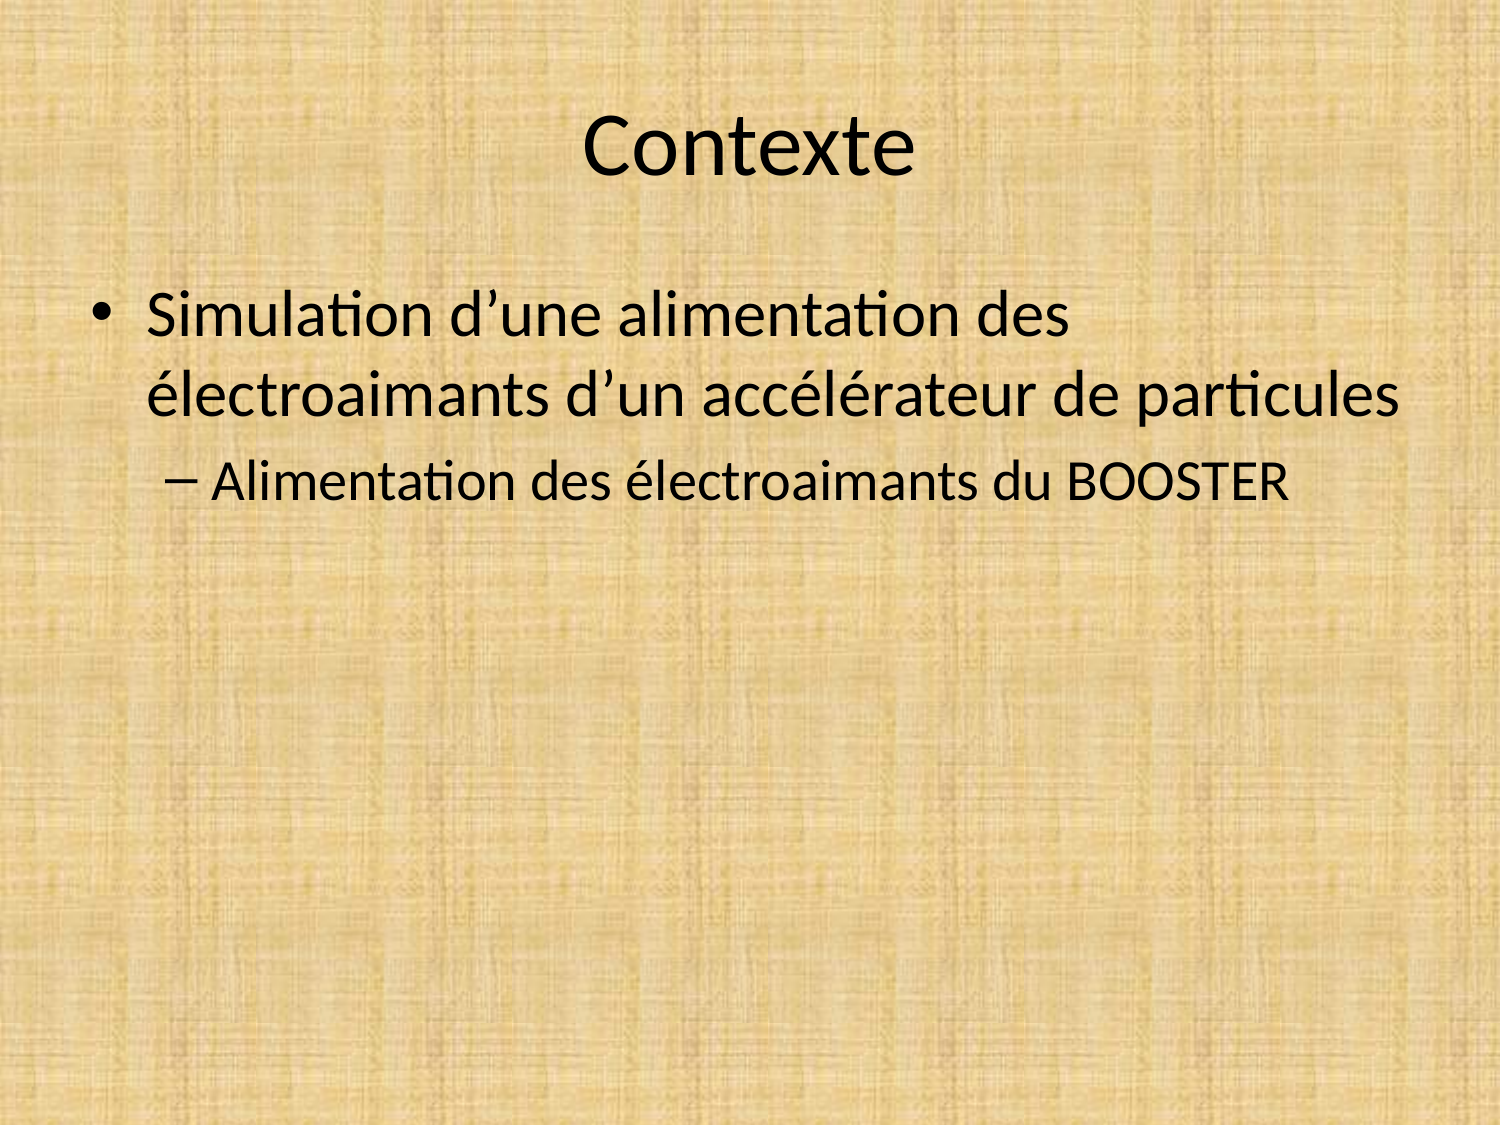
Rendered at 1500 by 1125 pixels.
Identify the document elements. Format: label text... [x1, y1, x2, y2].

title Contexte [75, 45, 1425, 233]
picture [0, 0, 1500, 1125]
list Simulation d’une alimentation des électroaimants d’un accélérateur de particules Alimentation des électroaimants du BOOSTER [75, 262, 1425, 1005]
